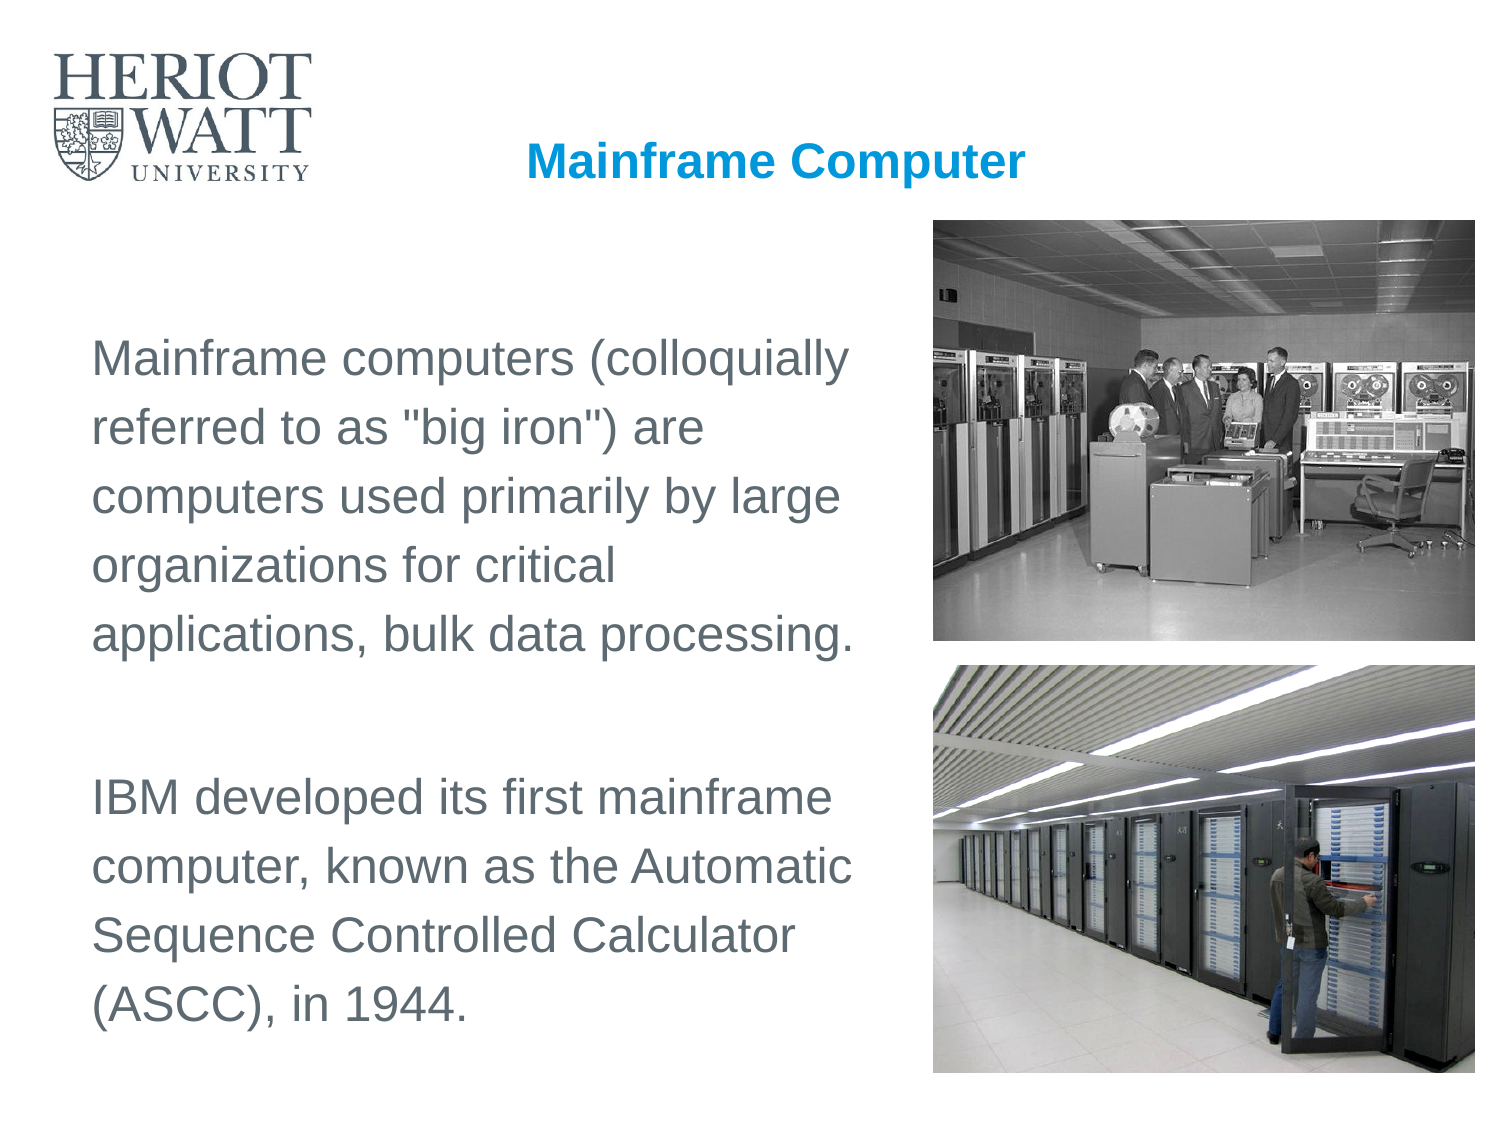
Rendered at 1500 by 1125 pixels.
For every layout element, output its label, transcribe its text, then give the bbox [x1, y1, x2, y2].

text_box Mainframe computers (colloquially referred to as "big iron") are computers used primarily by large organizations for critical applications, bulk data processing. IBM developed its first mainframe computer, known as the Automatic Sequence Controlled Calculator (ASCC), in 1944. [76, 247, 908, 1100]
picture [0, 0, 1500, 1125]
title Mainframe Computer [511, 112, 1083, 196]
